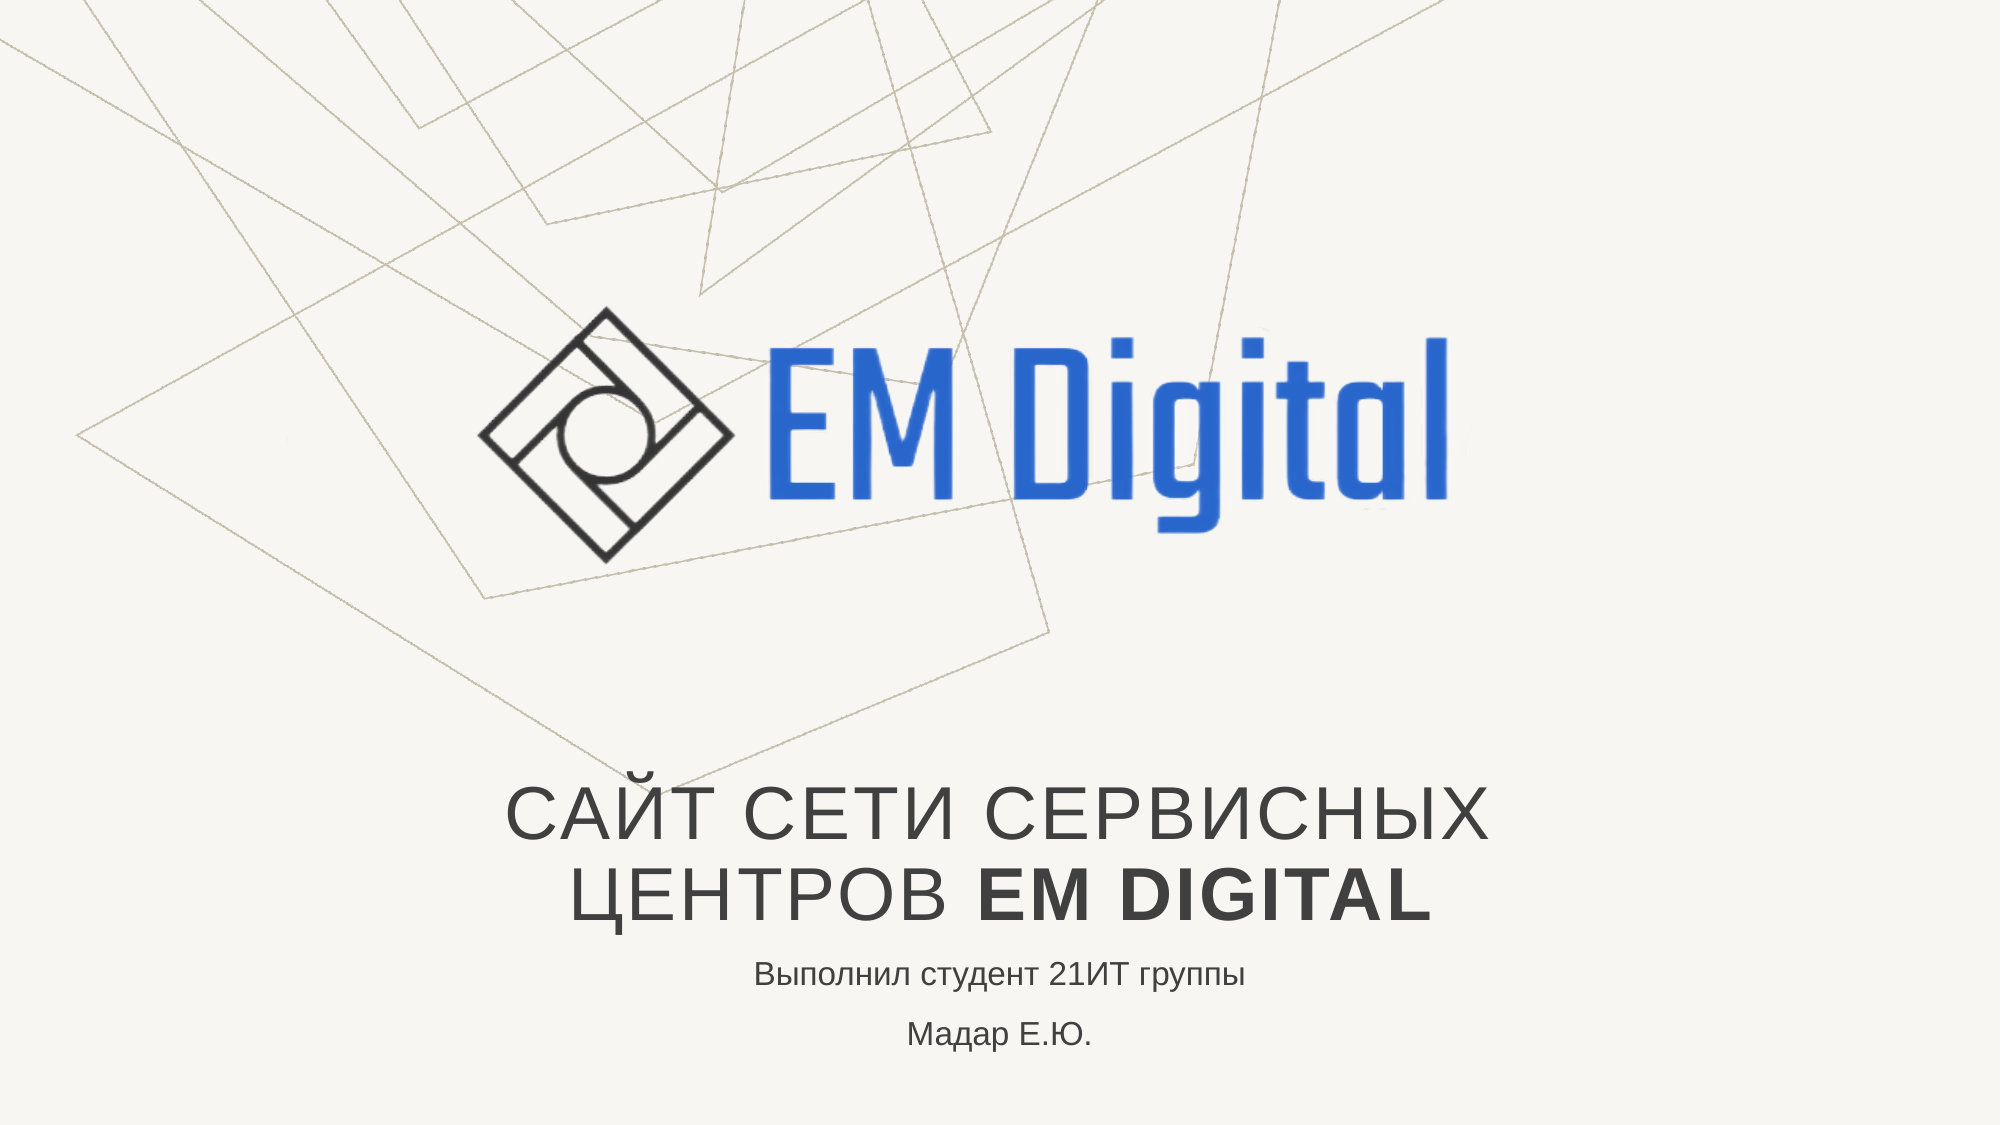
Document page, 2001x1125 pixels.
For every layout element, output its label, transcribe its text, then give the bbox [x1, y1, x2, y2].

picture [0, 0, 1794, 830]
title Сайт сети сервисных центров EM Digital [335, 760, 1665, 945]
subtitle Выполнил студент 21ИТ группы Мадар Е.Ю. [594, 944, 1406, 1100]
